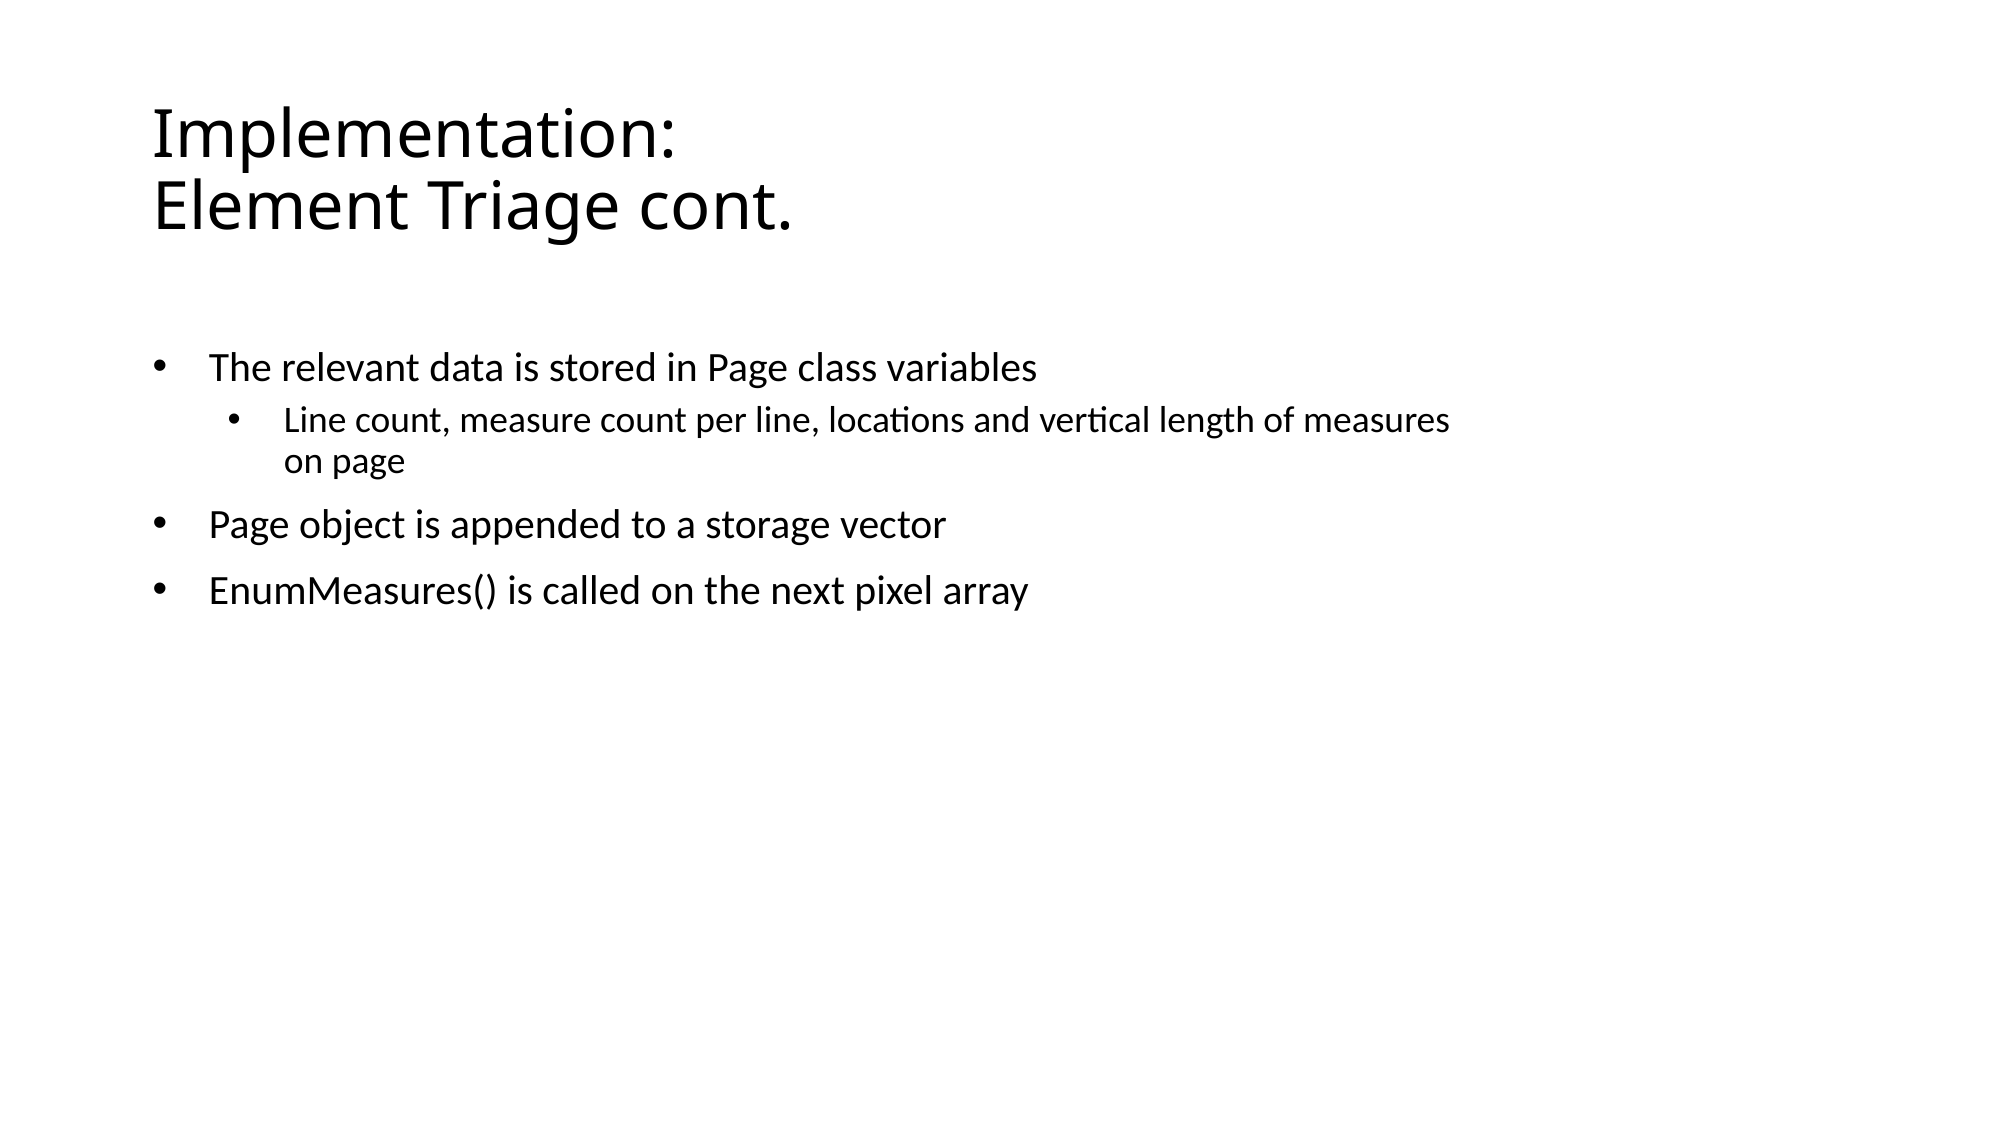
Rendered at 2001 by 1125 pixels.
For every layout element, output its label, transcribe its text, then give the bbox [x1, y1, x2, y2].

title Implementation: Element Triage cont. [137, 51, 904, 251]
list The relevant data is stored in Page class variables Line count, measure count per line, locations and vertical length of measures on page Page object is appended to a storage vector EnumMeasures() is called on the next pixel array [137, 337, 1482, 1125]
